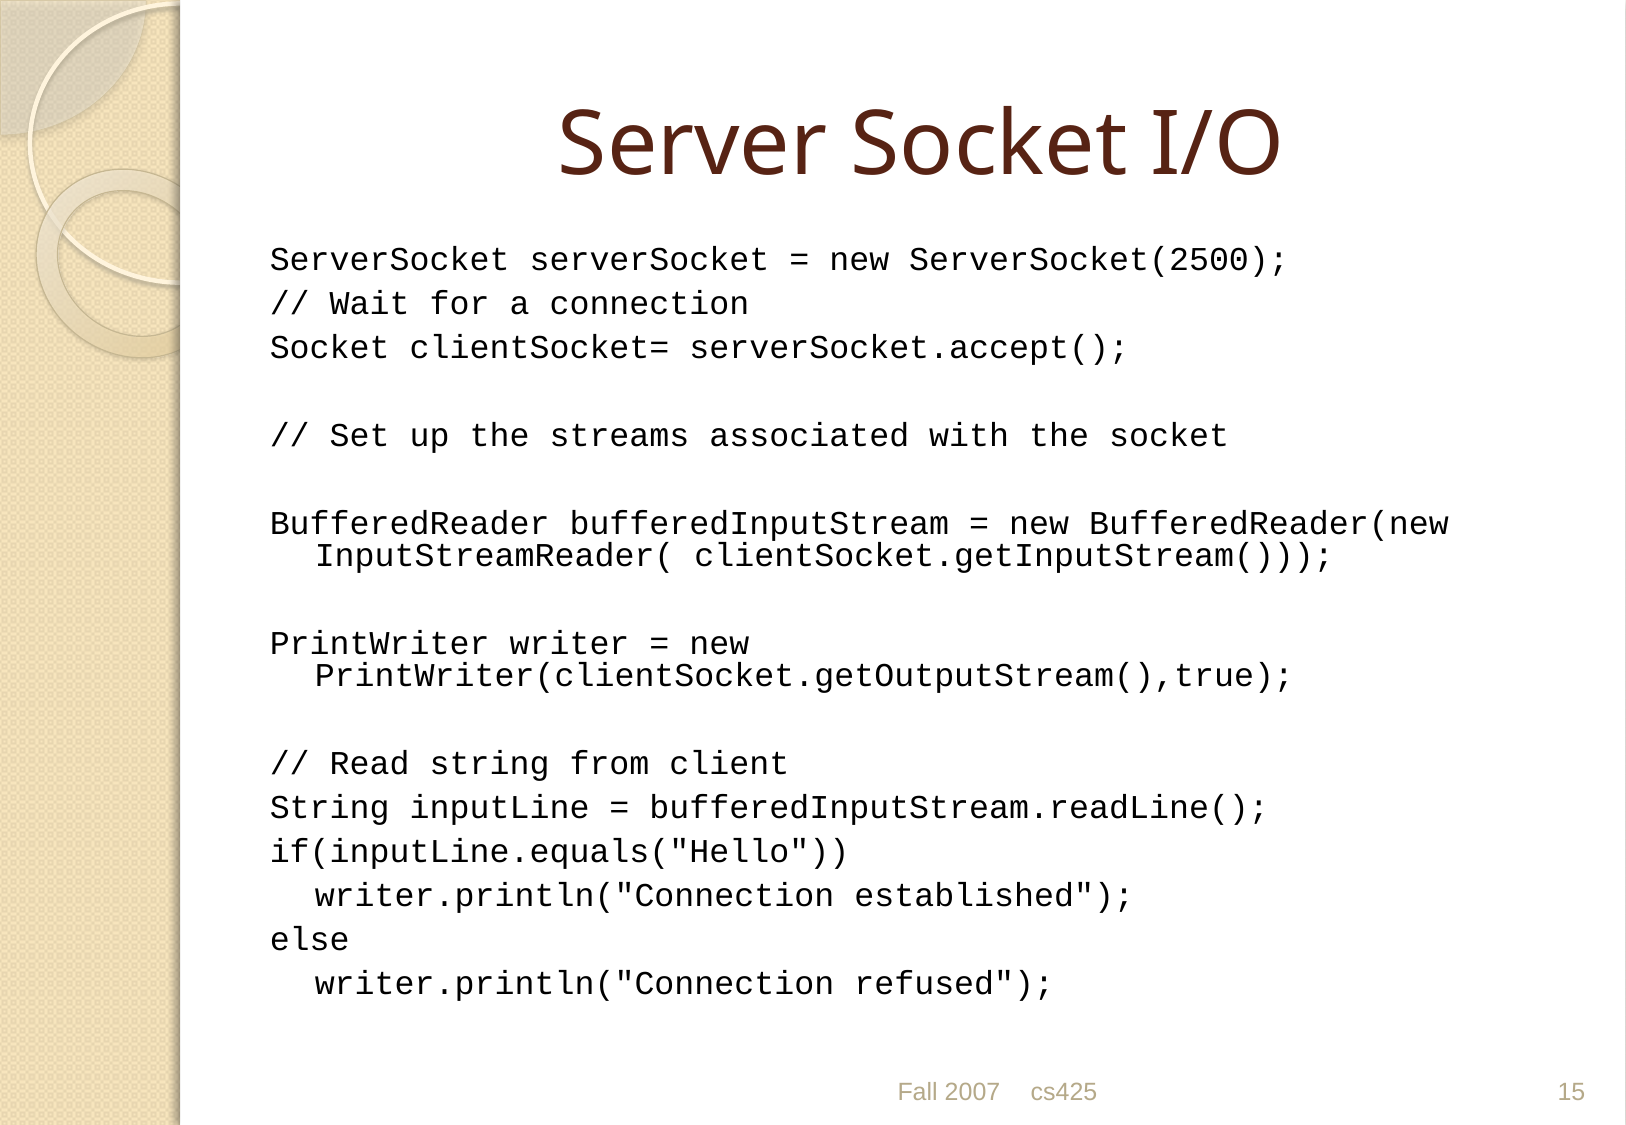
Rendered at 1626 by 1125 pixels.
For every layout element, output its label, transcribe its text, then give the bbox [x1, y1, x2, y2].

slide_number Fall 2007 [636, 1034, 1015, 1113]
footer cs425 [1015, 1034, 1530, 1113]
list ServerSocket serverSocket = new ServerSocket(2500); // Wait for a connection Socket clientSocket= serverSocket.accept(); // Set up the streams associated with the socket BufferedReader bufferedInputStream = new BufferedReader(new InputStreamReader( clientSocket.getInputStream())); PrintWriter writer = new PrintWriter(clientSocket.getOutputStream(),true); // Read string from client String inputLine = bufferedInputStream.readLine(); if(inputLine.equals("Hello")) writer.println("Connection established"); else writer.println("Connection refused"); [255, 237, 1588, 1025]
title Server Socket I/O [255, 45, 1588, 233]
slide_number 15 [1530, 1034, 1612, 1113]
